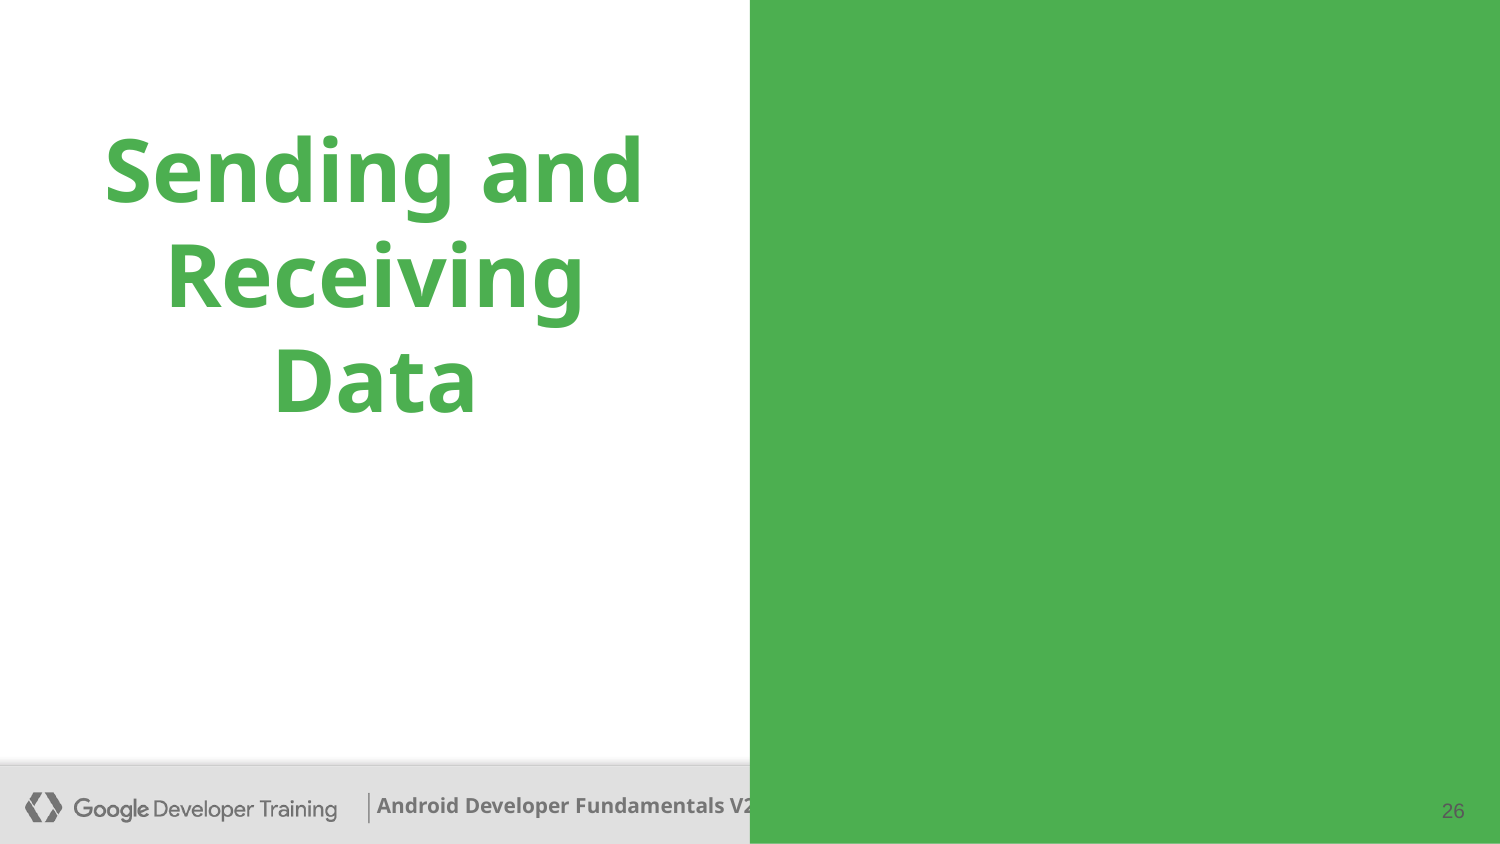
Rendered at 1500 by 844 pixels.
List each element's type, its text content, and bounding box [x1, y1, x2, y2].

picture [0, 0, 749, 844]
slide_number ‹#› [1389, 777, 1480, 842]
title Sending and Receiving Data [43, 202, 708, 446]
